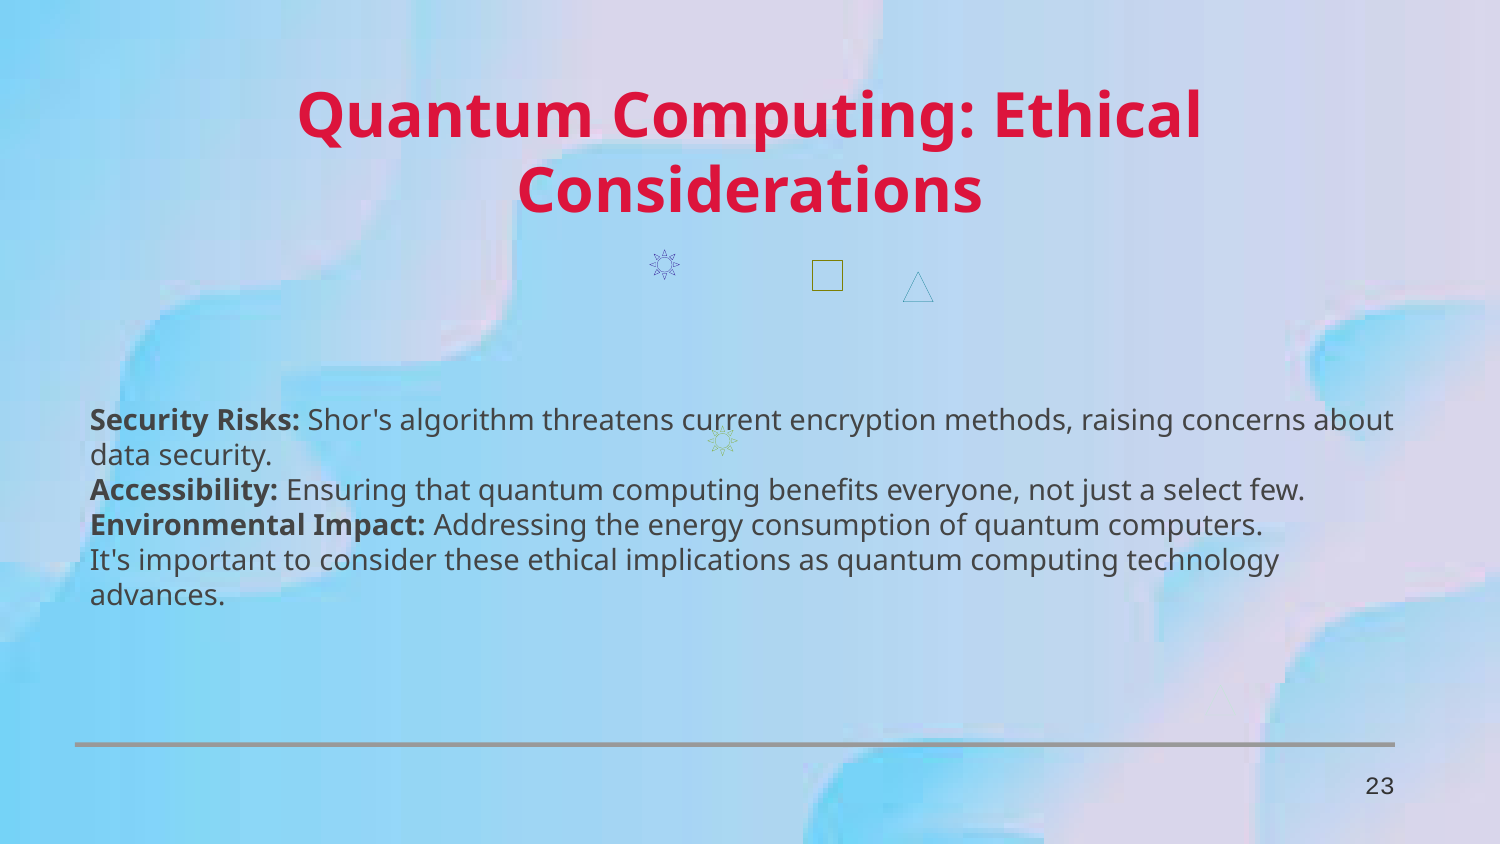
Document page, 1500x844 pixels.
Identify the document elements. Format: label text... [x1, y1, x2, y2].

text_box [653, 253, 680, 270]
text_box Quantum Computing: Ethical Considerations [74, 74, 1425, 225]
picture [0, 0, 1500, 844]
text_box [74, 742, 1395, 747]
text_box Security Risks: Shor's algorithm threatens current encryption methods, raising concerns about data security. Accessibility: Ensuring that quantum computing benefits everyone, not just a select few. Environmental Impact: Addressing the energy consumption of quantum computers. It's important to consider these ethical implications as quantum computing technology advances. [74, 270, 1425, 777]
text_box [811, 259, 842, 270]
